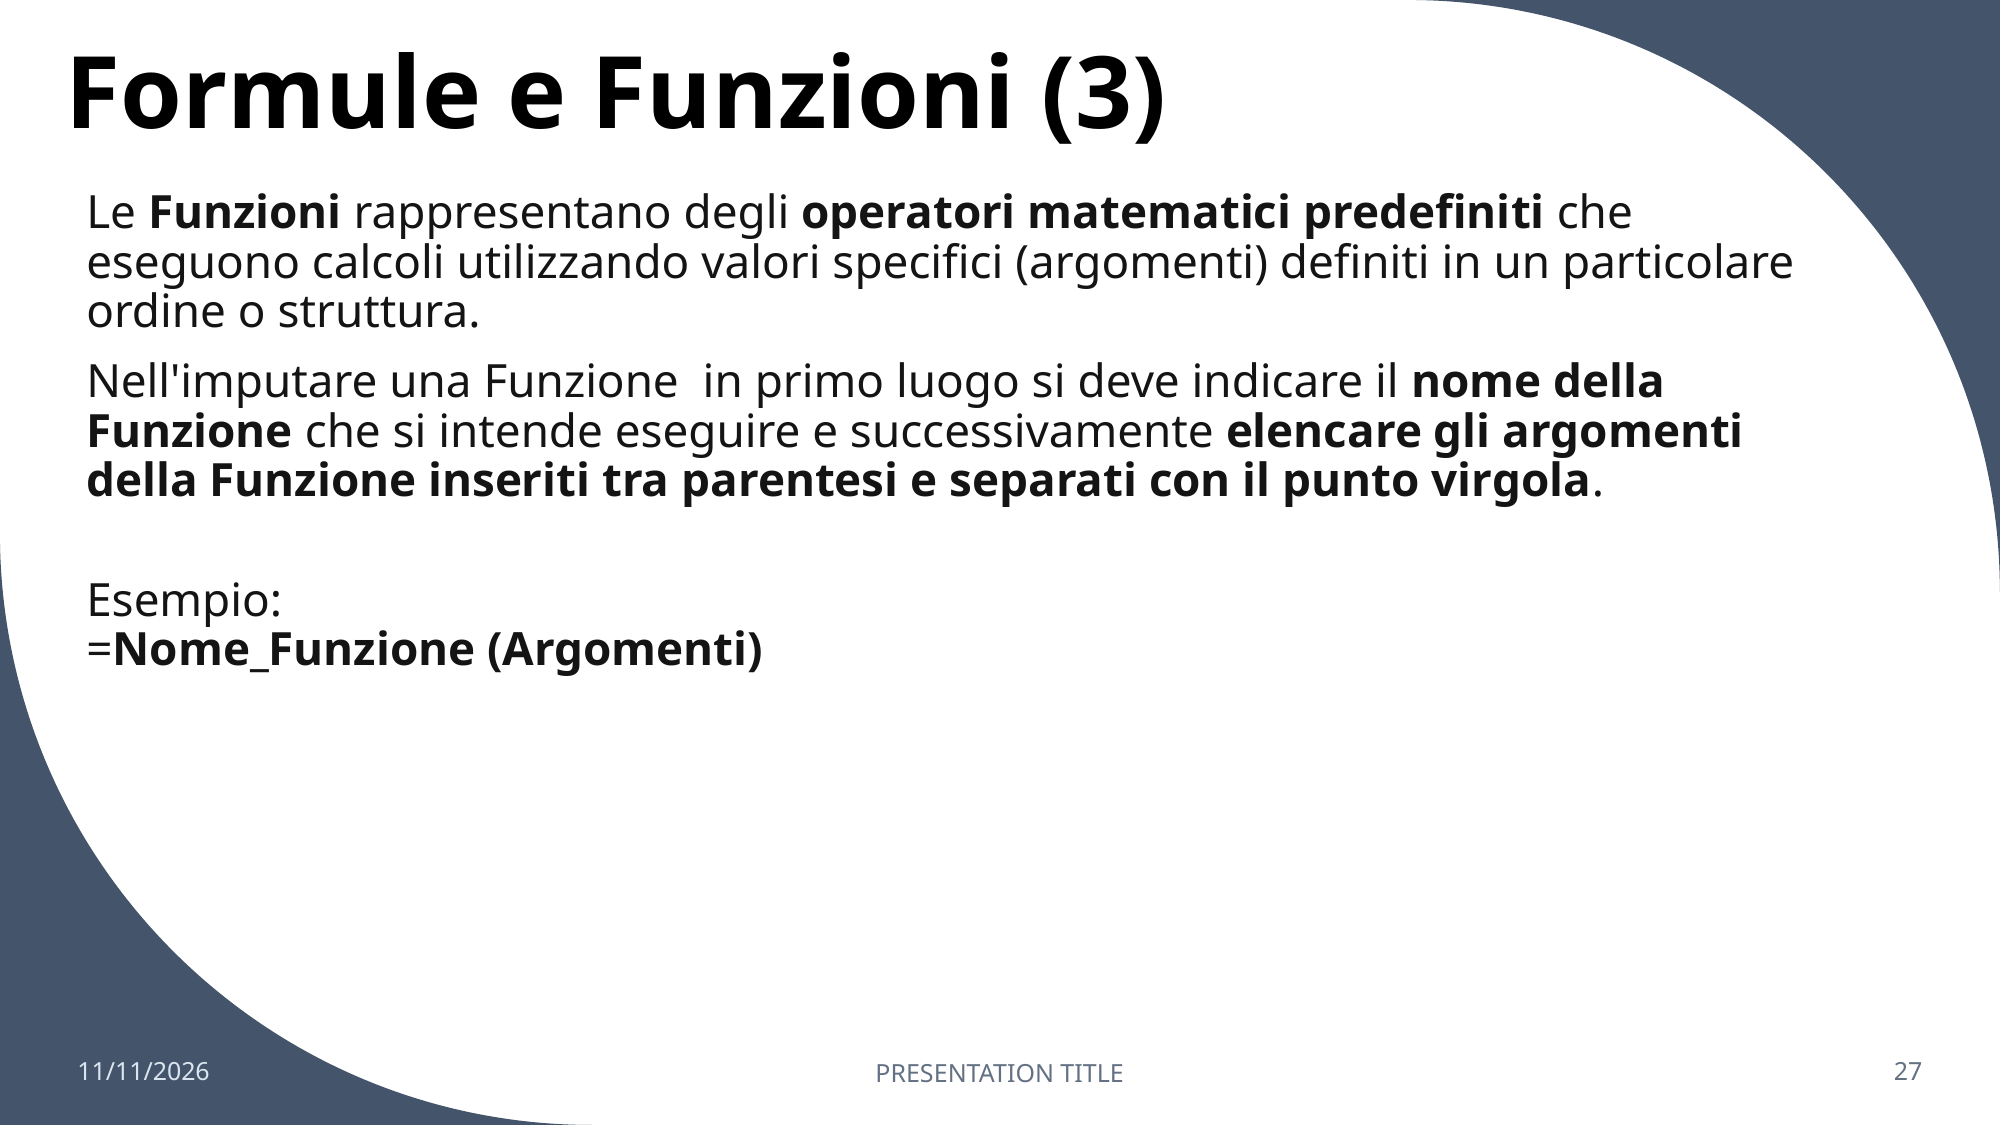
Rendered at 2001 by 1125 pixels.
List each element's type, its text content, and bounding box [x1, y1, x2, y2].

slide_number 05-Jul-23 [62, 1042, 342, 1103]
footer PRESENTATION TITLE [662, 1042, 1338, 1103]
title Formule e Funzioni (3) [50, 0, 1722, 158]
list Le Funzioni rappresentano degli operatori matematici predefiniti che eseguono calcoli utilizzando valori specifici (argomenti) definiti in un particolare ordine o struttura. Nell'imputare una Funzione in primo luogo si deve indicare il nome della Funzione che si intende eseguire e successivamente elencare gli argomenti della Funzione inseriti tra parentesi e separati con il punto virgola. Esempio: =Nome_Funzione (Argomenti) [71, 181, 1816, 747]
slide_number 27 [1665, 1042, 1938, 1103]
